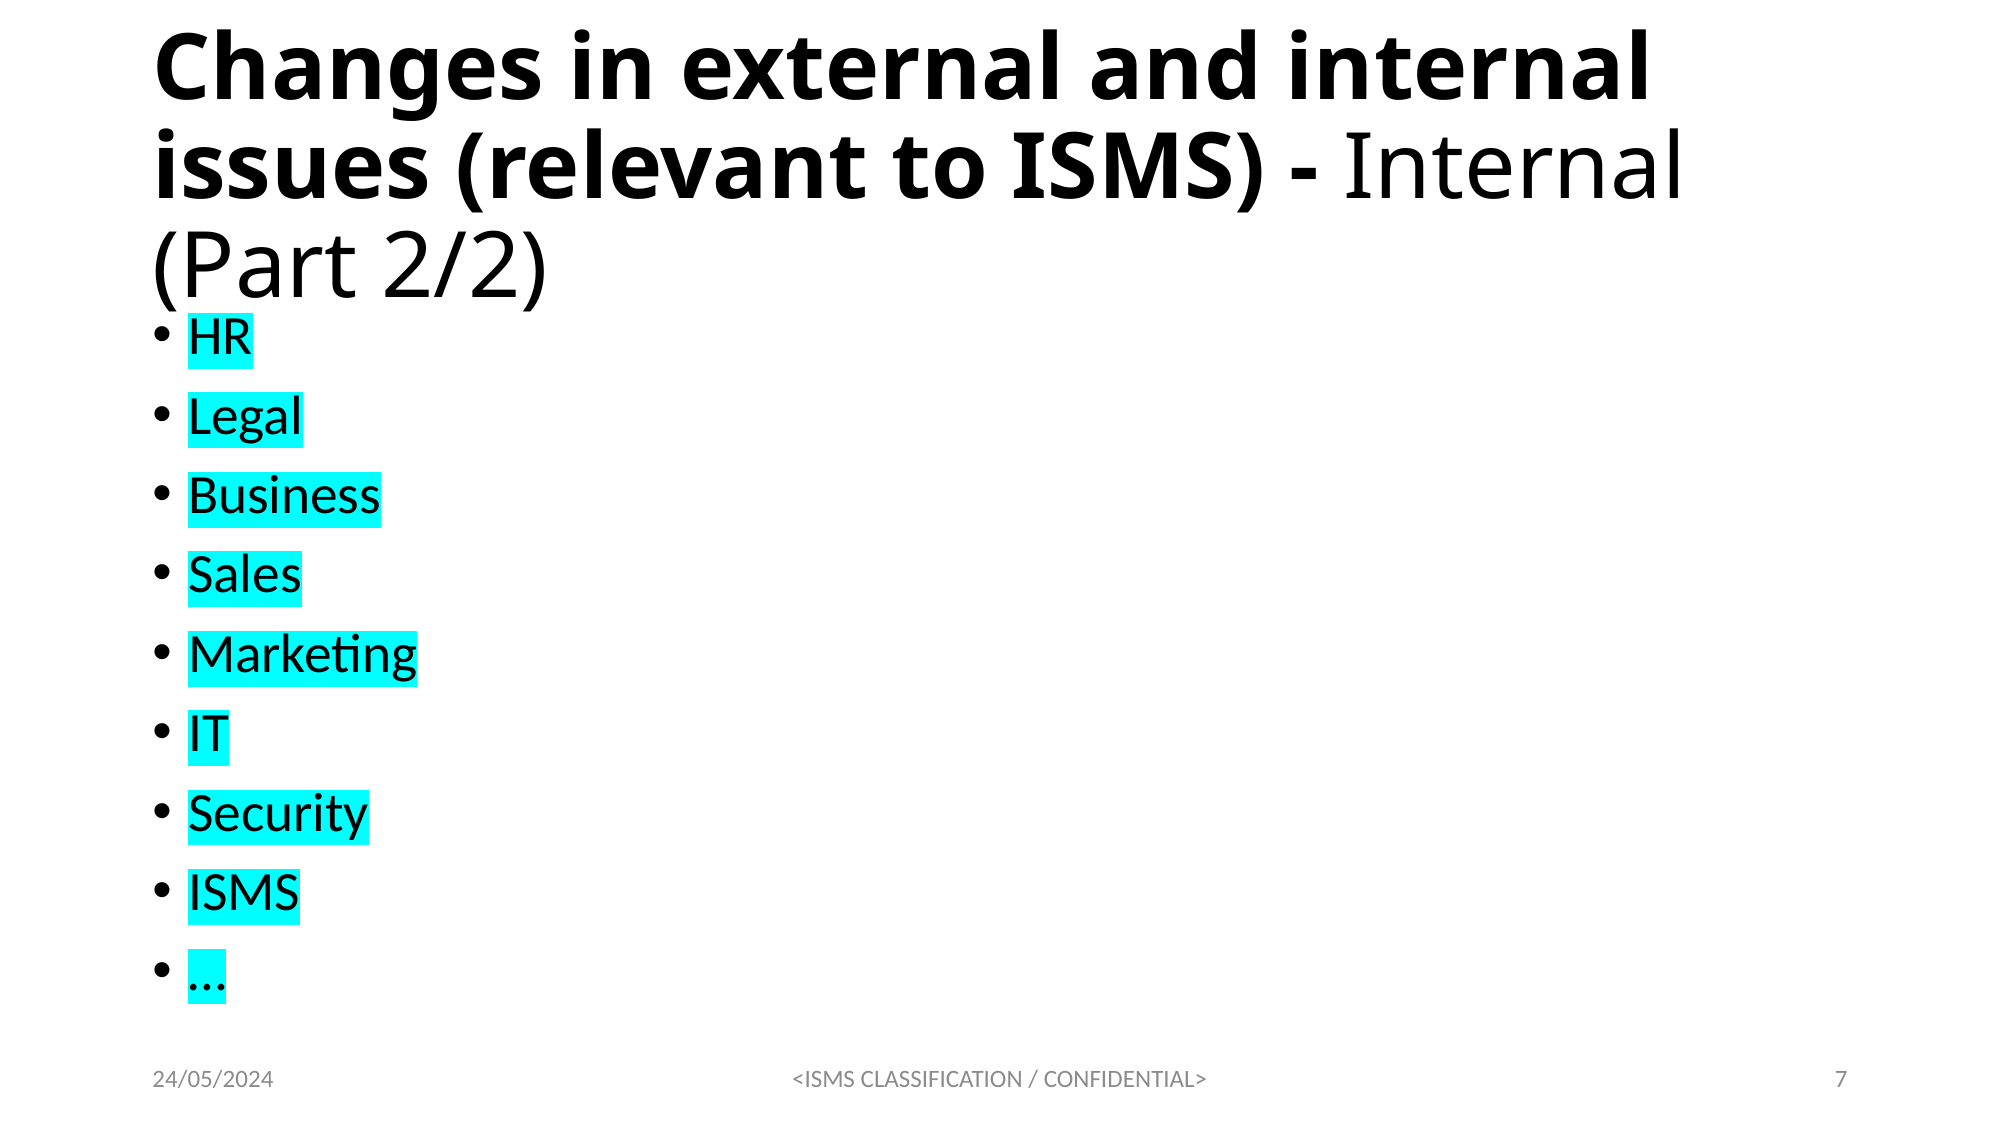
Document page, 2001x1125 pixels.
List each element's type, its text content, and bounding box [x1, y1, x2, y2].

slide_number 7 [1412, 1047, 1863, 1108]
footer <ISMS CLASSIFICATION / CONFIDENTIAL> [662, 1047, 1338, 1108]
list HR Legal Business Sales Marketing IT Security ISMS … [137, 299, 1863, 1014]
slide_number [137, 1047, 588, 1108]
title Changes in external and internal issues (relevant to ISMS) - Internal (Part 2/2) [137, 59, 1863, 278]
